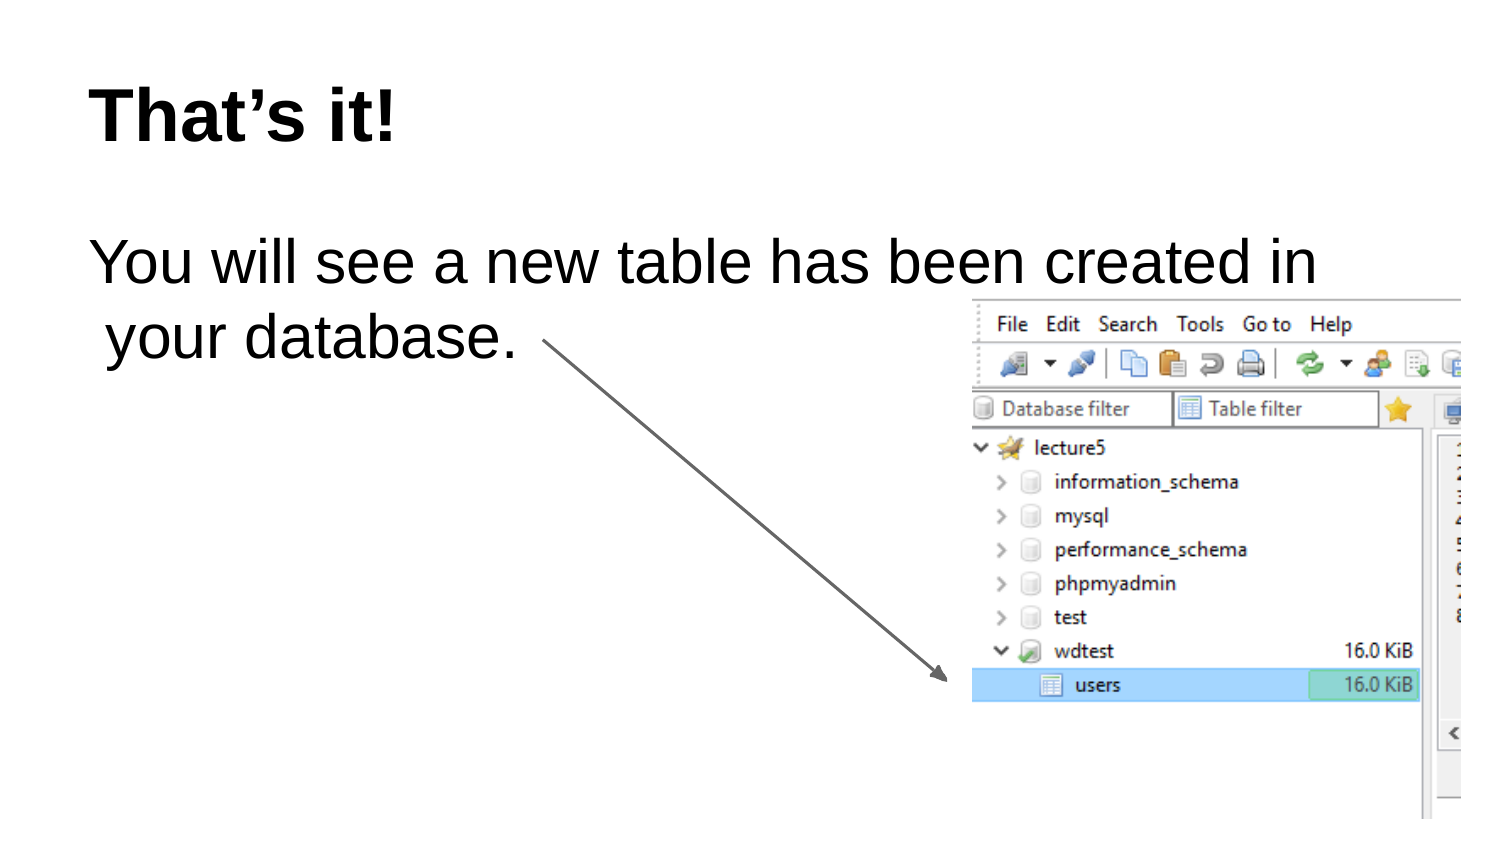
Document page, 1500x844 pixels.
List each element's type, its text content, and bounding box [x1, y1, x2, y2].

text_box [929, 665, 948, 682]
text_box That’s it! [86, 64, 403, 159]
picture [971, 296, 1461, 819]
text_box You will see a new table has been created in your database. [86, 218, 1327, 373]
